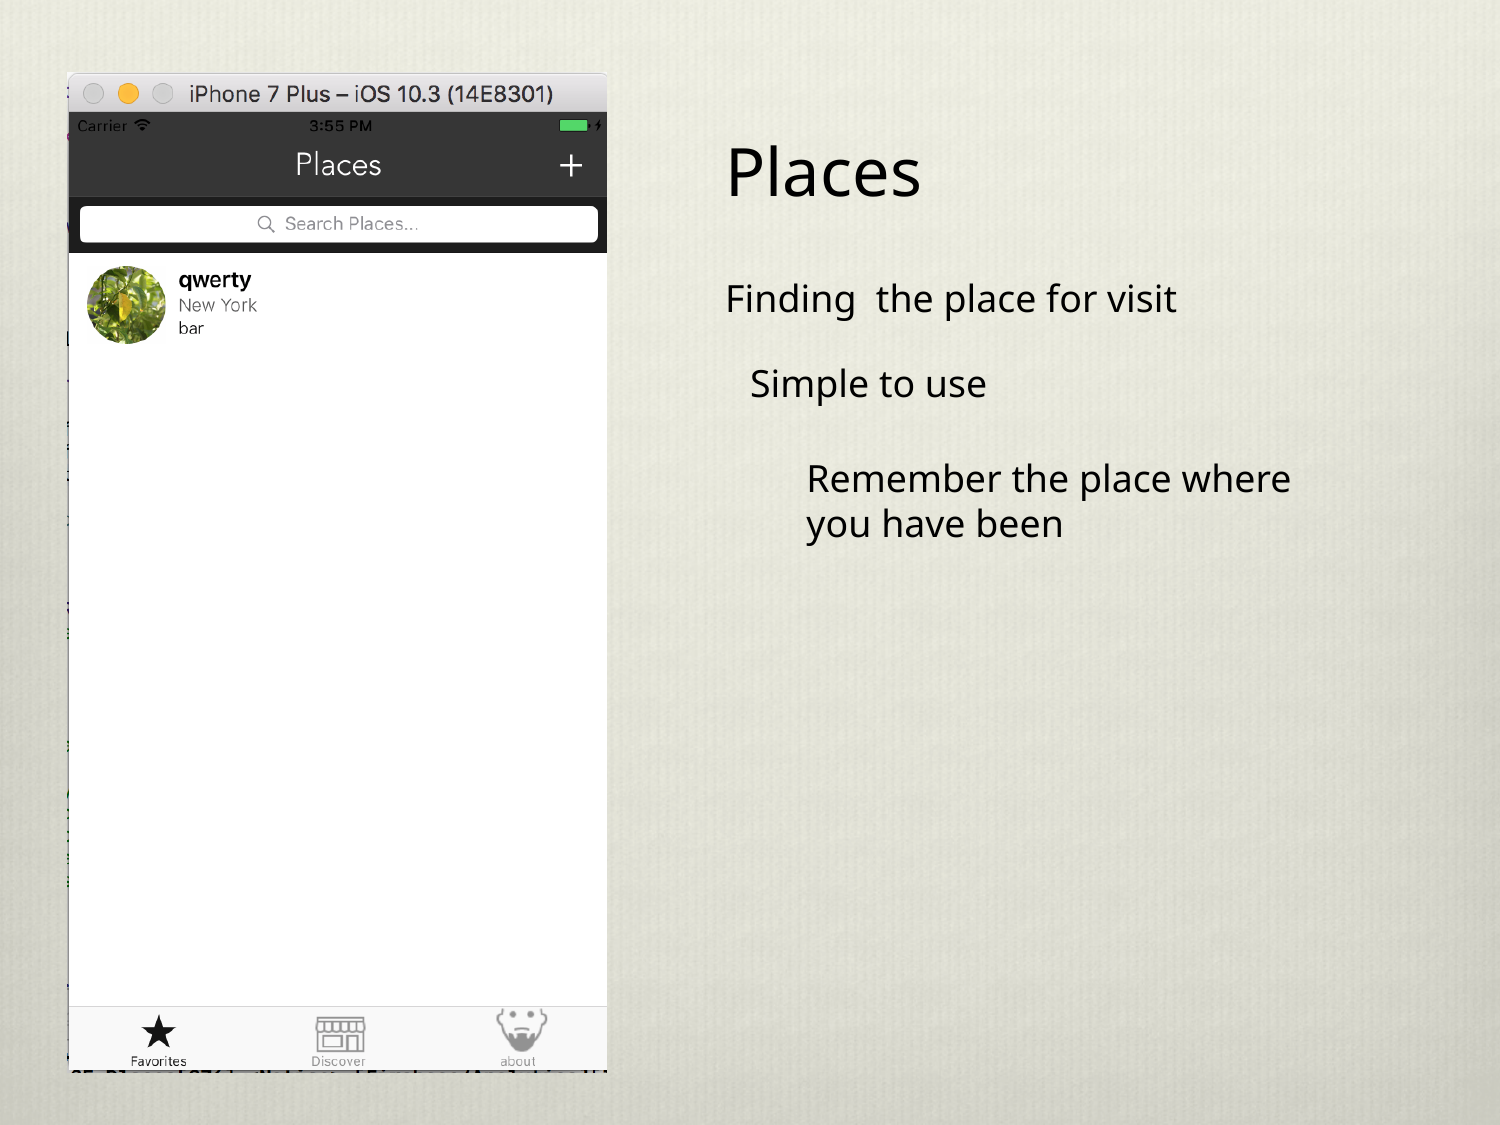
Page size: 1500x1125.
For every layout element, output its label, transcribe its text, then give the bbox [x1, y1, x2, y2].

text_box Finding the place for visit [710, 267, 1237, 328]
text_box Places [710, 122, 1430, 218]
picture [66, 71, 608, 1074]
text_box Remember the place where you have been [791, 448, 1319, 553]
text_box Simple to use [735, 353, 1262, 413]
text_box [735, 292, 1262, 353]
